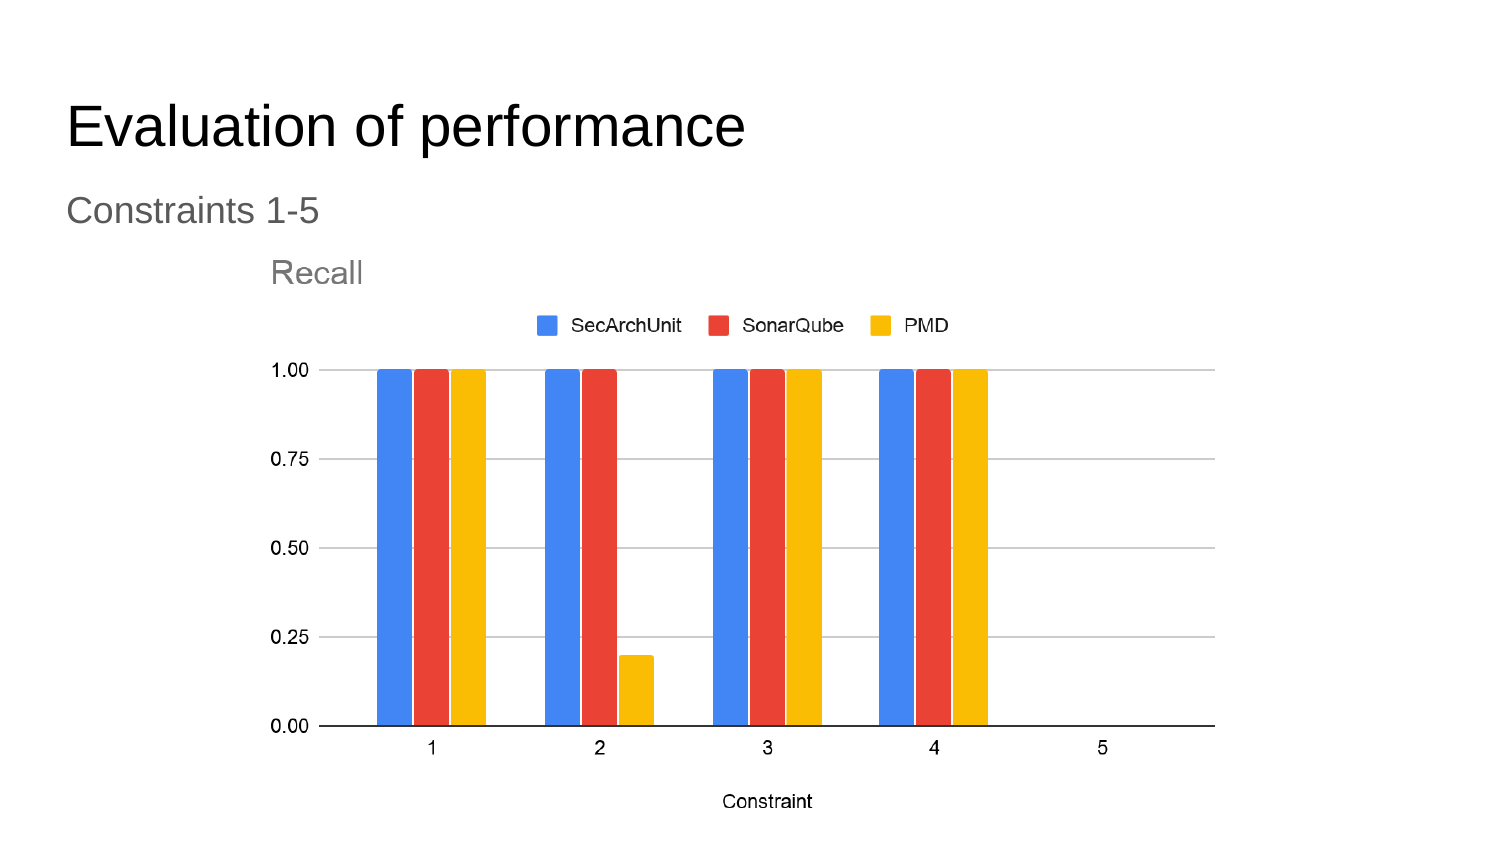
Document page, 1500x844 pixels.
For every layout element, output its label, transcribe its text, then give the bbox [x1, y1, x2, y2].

title Evaluation of performance [51, 72, 1449, 164]
list Constraints 1-5 [51, 164, 1449, 247]
picture [239, 221, 1246, 844]
